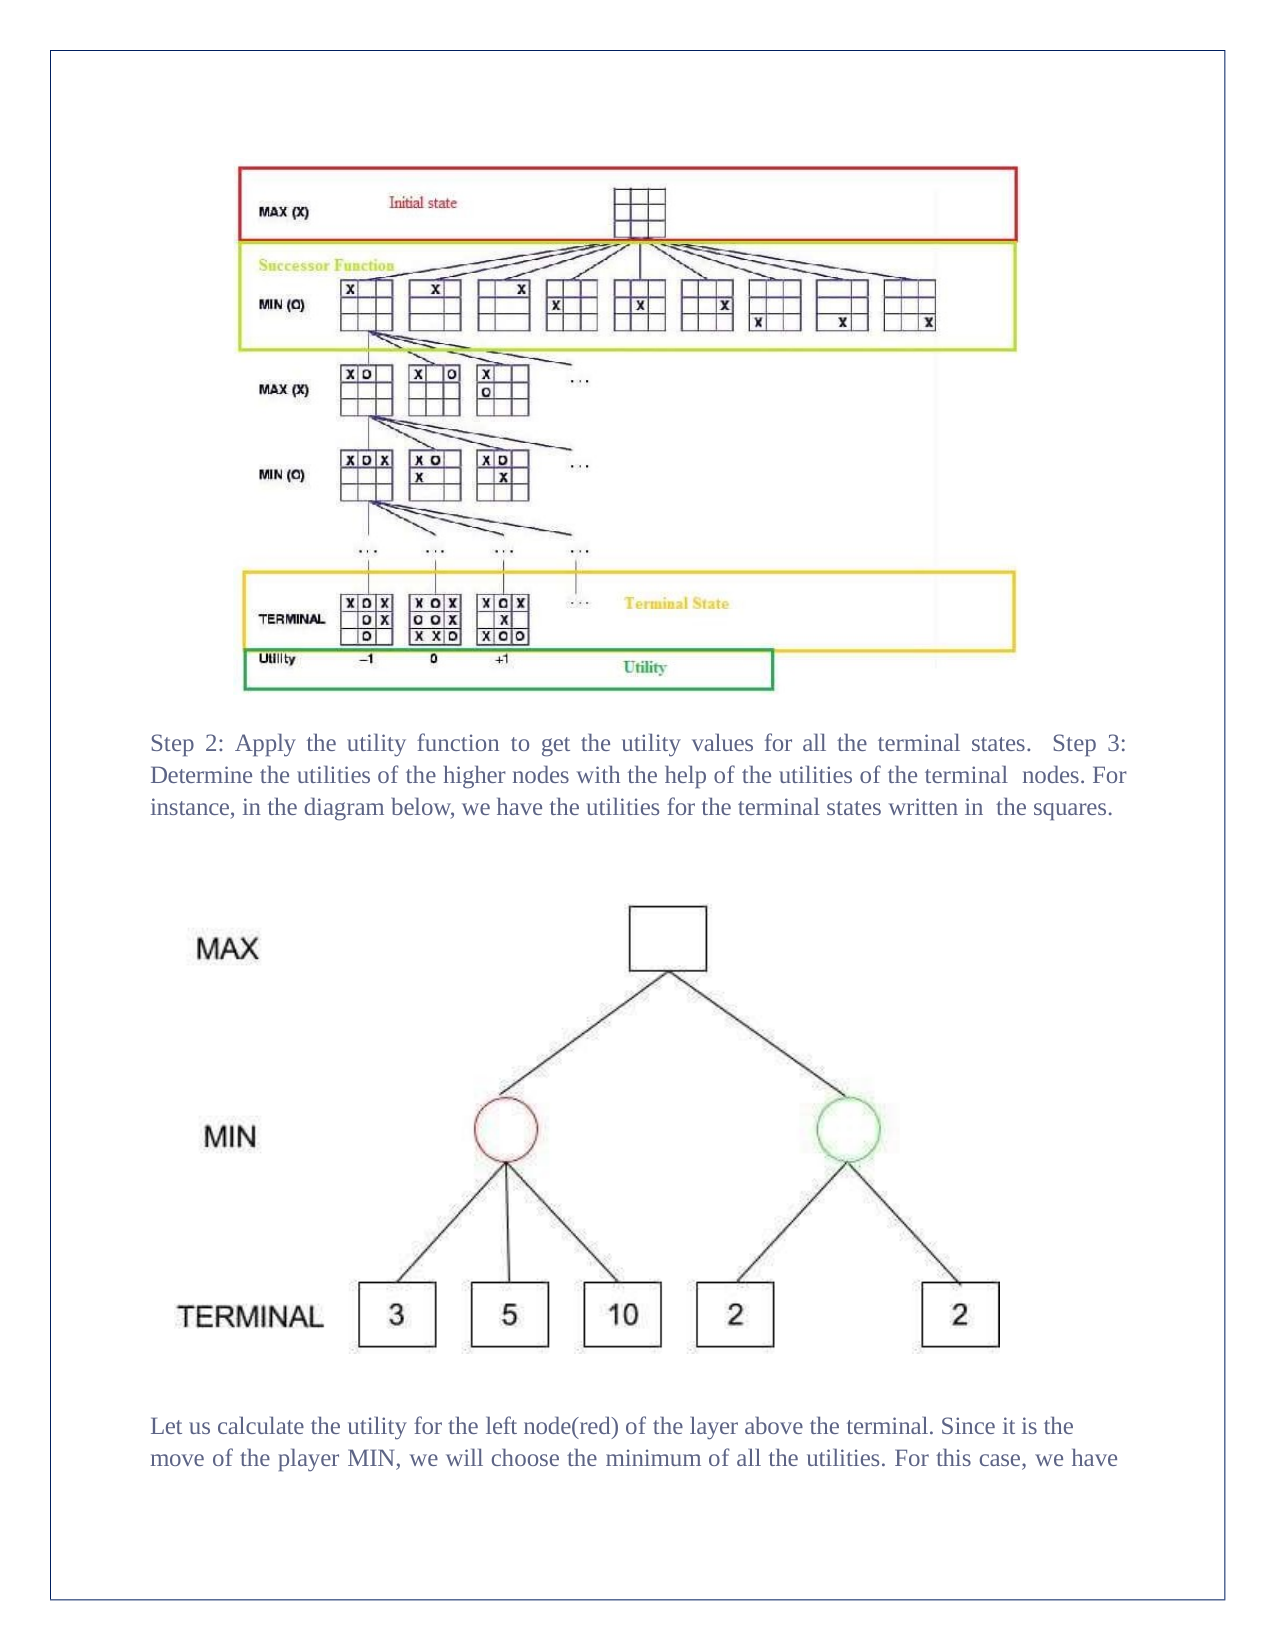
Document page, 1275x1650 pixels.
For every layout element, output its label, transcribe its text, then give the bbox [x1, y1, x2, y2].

picture [174, 903, 1001, 1354]
picture [233, 158, 1021, 695]
text_box Step 2: Apply the utility function to get the utility values for all the terminal states. Step 3: Determine the utilities of the higher nodes with the help of the utilities of the terminal nodes. For instance, in the diagram below, we have the utilities for the terminal states written in the squares. [147, 722, 1128, 820]
text_box Let us calculate the utility for the left node(red) of the layer above the terminal. Since it is the move of the player MIN, we will choose the minimum of all the utilities. For this case, we have [147, 1406, 1127, 1472]
